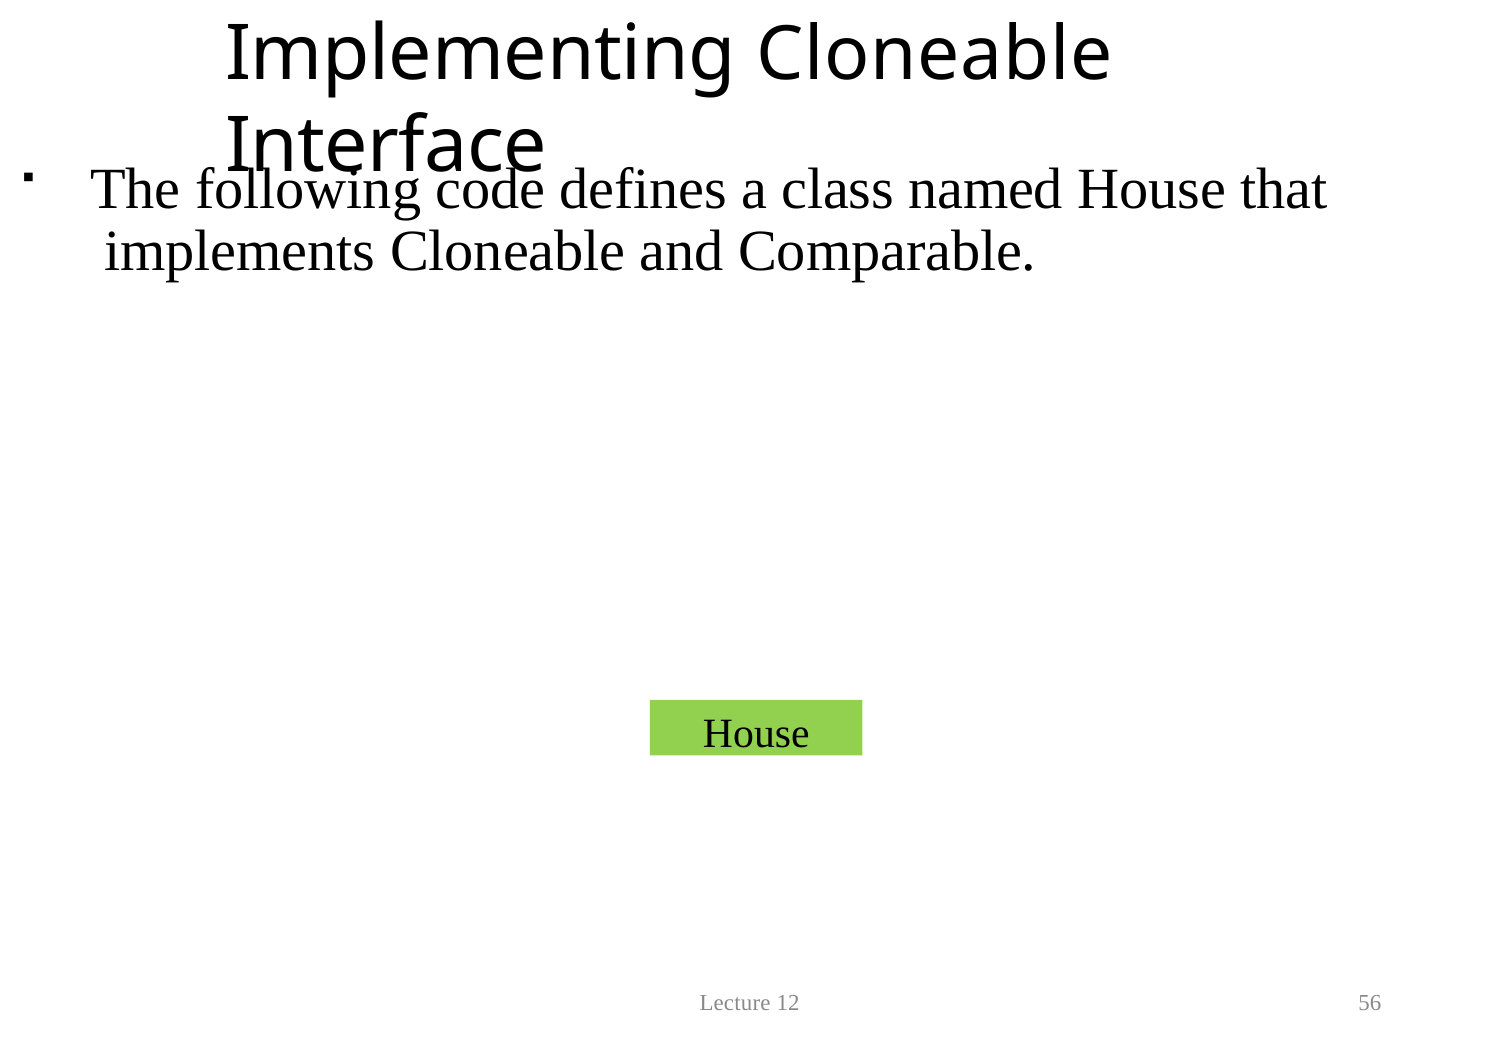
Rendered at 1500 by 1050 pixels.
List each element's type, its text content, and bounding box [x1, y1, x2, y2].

text_box The following code defines a class named House that implements Cloneable and Comparable. [12, 147, 1335, 283]
title Implementing Cloneable Interface [222, 0, 1277, 147]
footer Lecture 12 [697, 987, 803, 1050]
slide_number 56 [1352, 987, 1391, 1050]
text_box House [649, 699, 863, 756]
